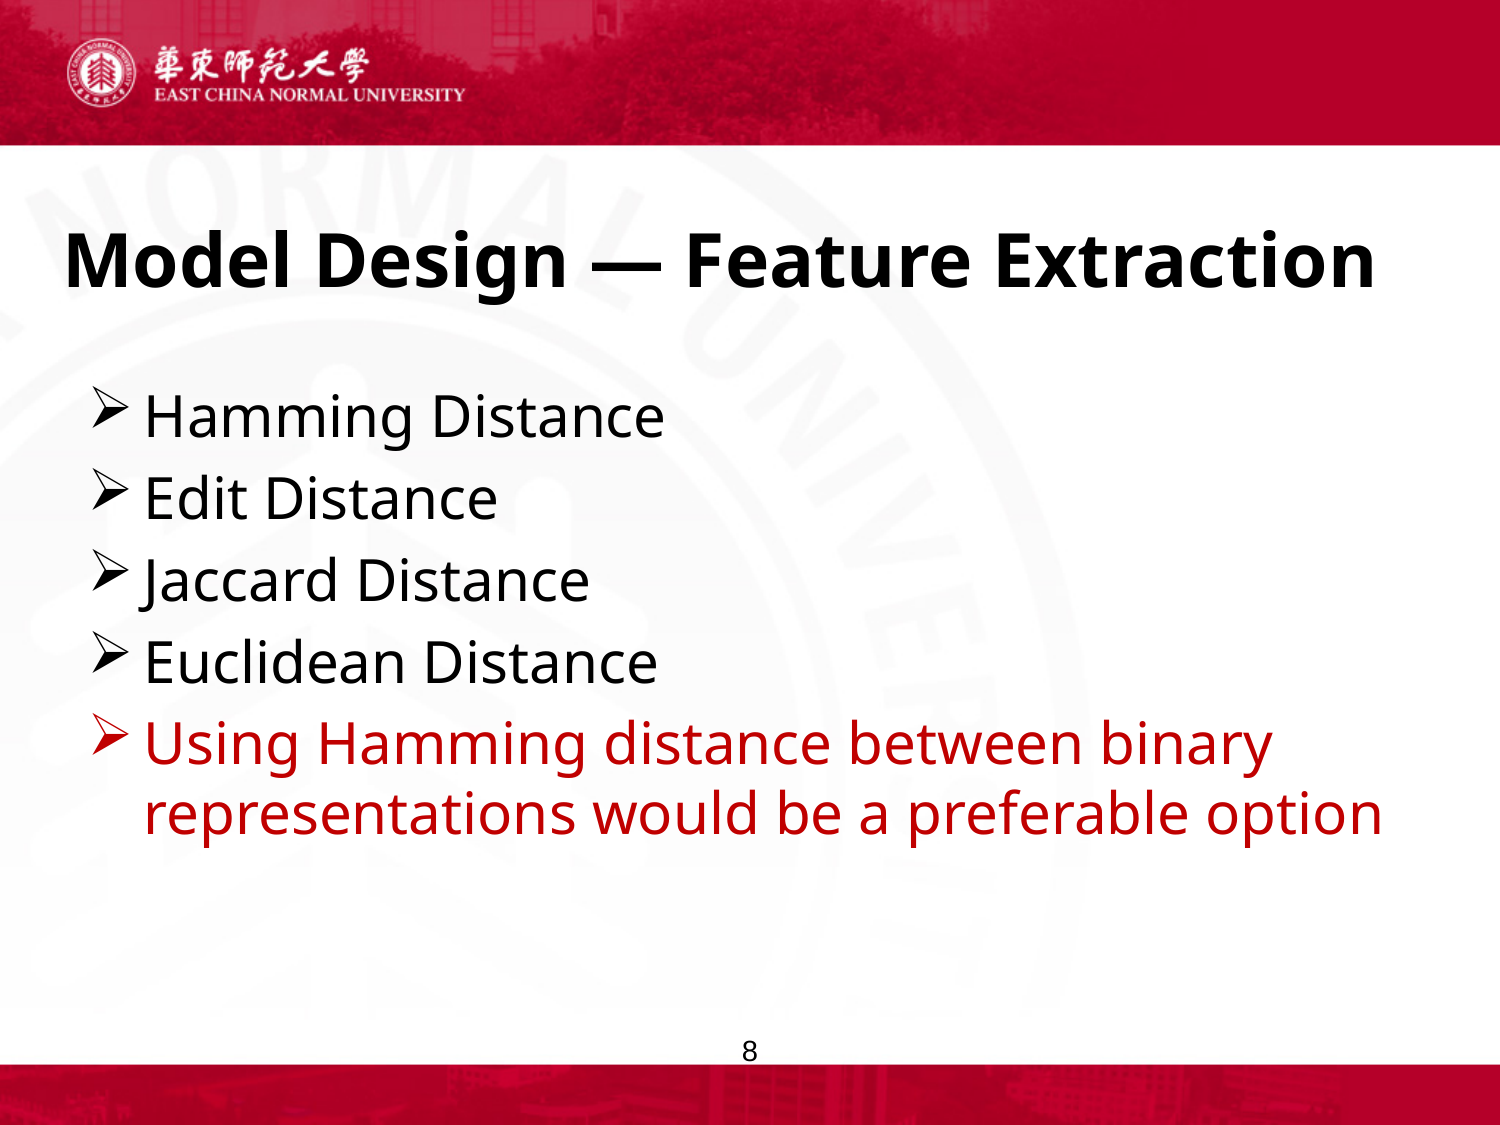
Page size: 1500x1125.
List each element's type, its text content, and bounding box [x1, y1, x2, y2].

title Model Design — Feature Extraction [47, 164, 1436, 352]
footer 8 [512, 1024, 988, 1103]
list Hamming Distance Edit Distance Jaccard Distance Euclidean Distance Using Hamming distance between binary representations would be a preferable option [72, 372, 1423, 1004]
picture [0, 0, 1500, 1125]
